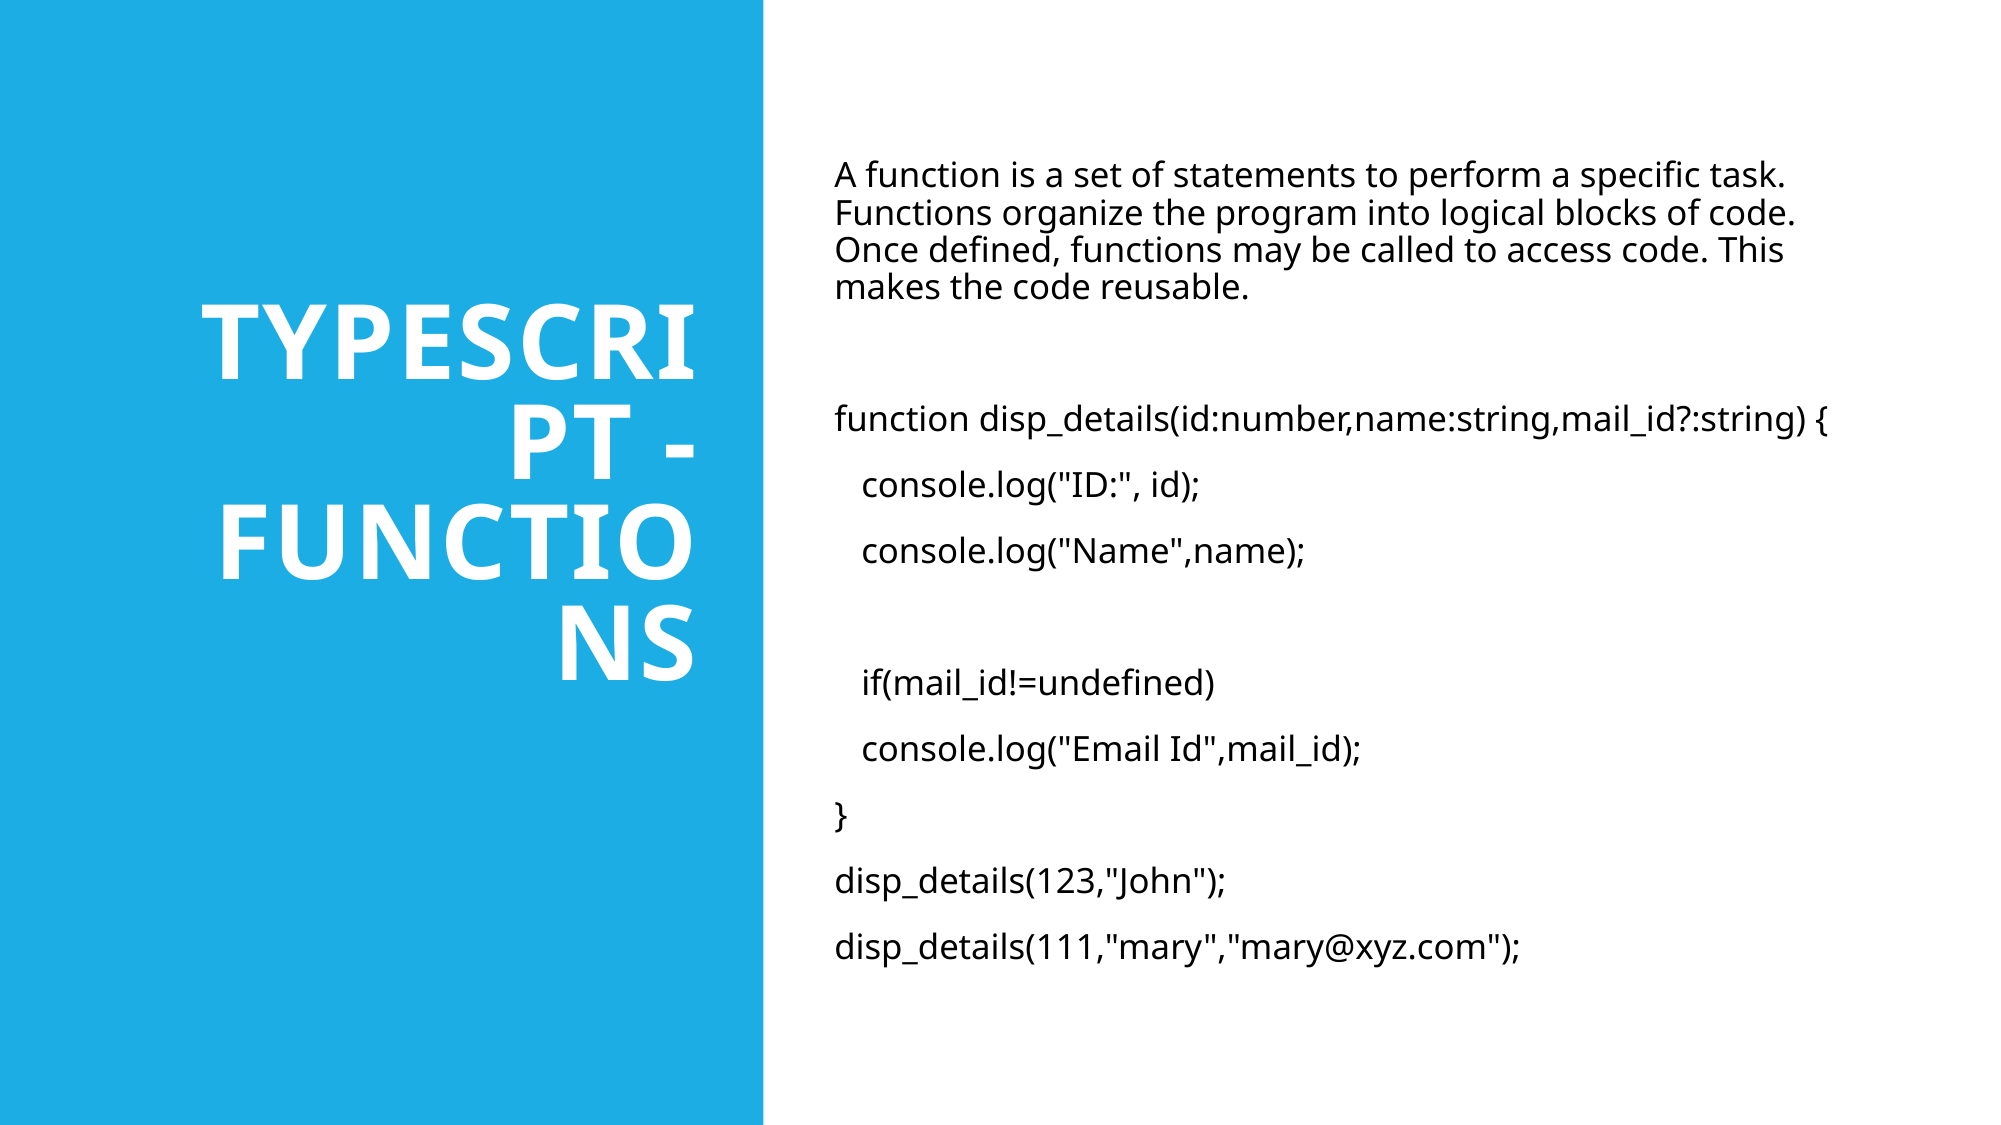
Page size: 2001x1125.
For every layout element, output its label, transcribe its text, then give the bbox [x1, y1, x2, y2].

list A function is a set of statements to perform a specific task. Functions organize the program into logical blocks of code. Once defined, functions may be called to access code. This makes the code reusable. function disp_details(id:number,name:string,mail_id?:string) { console.log("ID:", id); console.log("Name",name); if(mail_id!=undefined) console.log("Email Id",mail_id); } disp_details(123,"John"); disp_details(111,"mary","mary@xyz.com"); [812, 131, 1847, 993]
title TypeScript - Functions [158, 131, 715, 993]
text_box [0, 0, 765, 1125]
text_box [765, 0, 2000, 1125]
